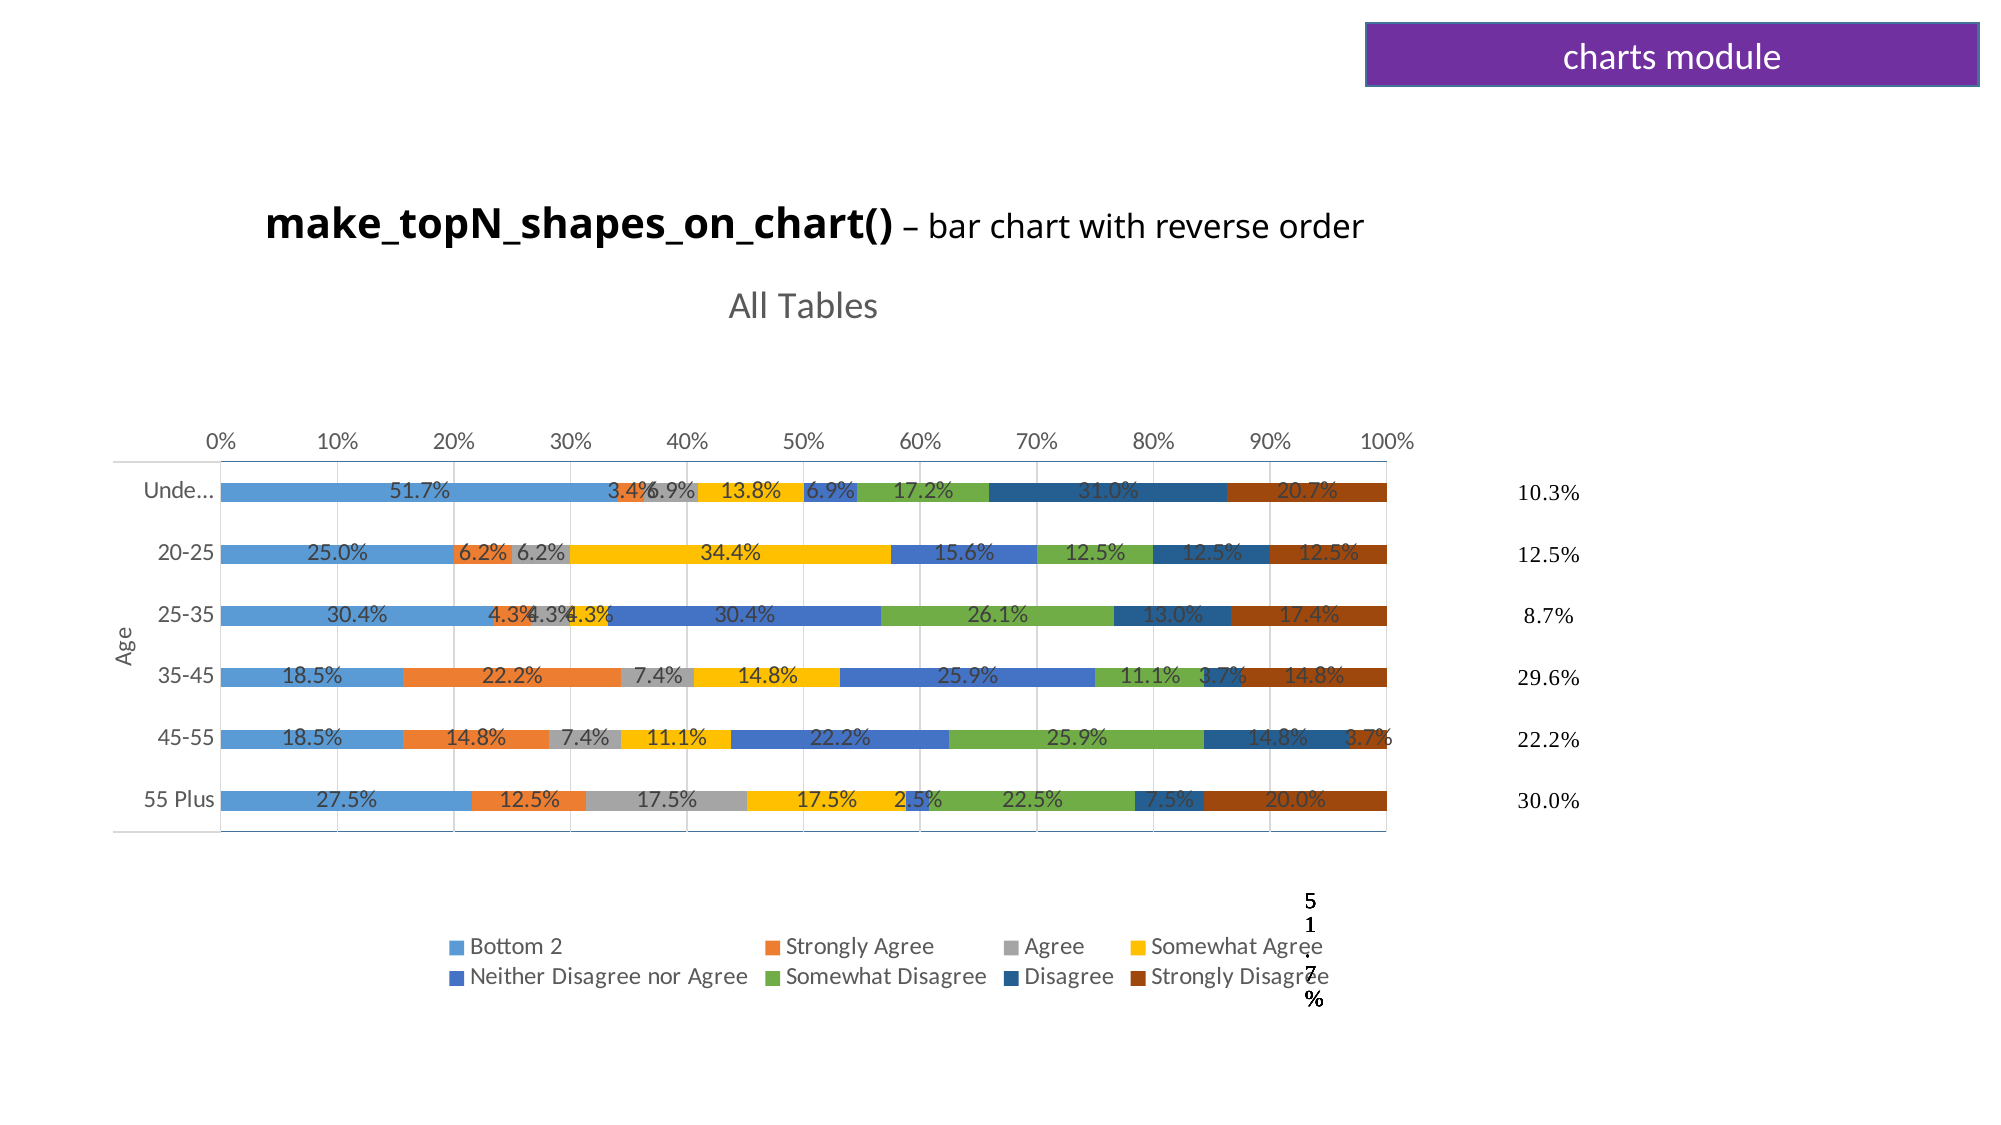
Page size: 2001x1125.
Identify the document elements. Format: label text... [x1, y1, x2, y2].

text_box charts module [1365, 22, 1980, 87]
chart [111, 254, 1655, 1007]
title make_topN_shapes_on_chart() – bar chart with reverse order [249, 141, 1750, 255]
